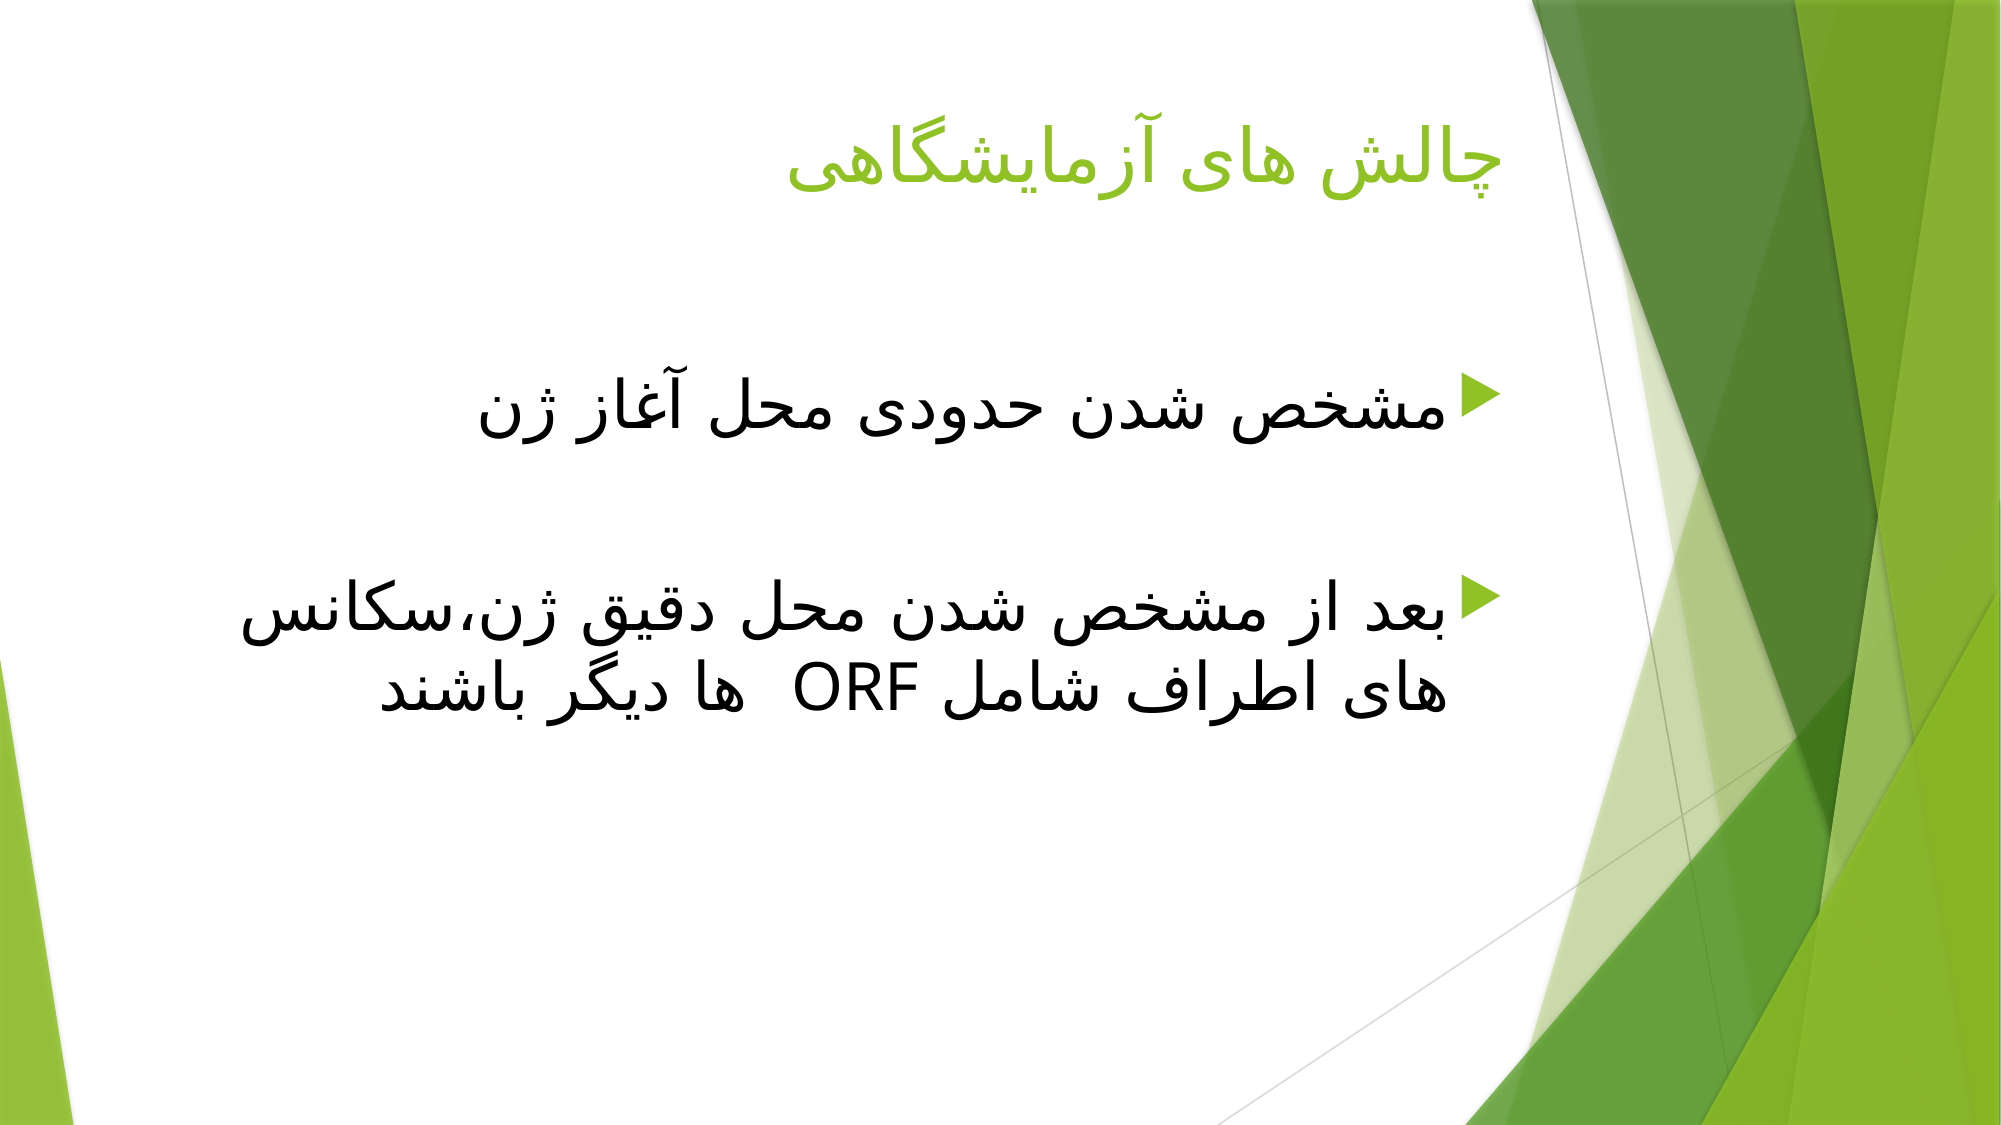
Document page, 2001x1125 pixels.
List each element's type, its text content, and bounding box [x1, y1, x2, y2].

title چالش های آزمایشگاهی [111, 99, 1522, 317]
list مشخص شدن حدودی محل آغاز ژن بعد از مشخص شدن محل دقیق ژن،سکانس های اطراف شامل ORF ها دیگر باشند [111, 354, 1522, 992]
